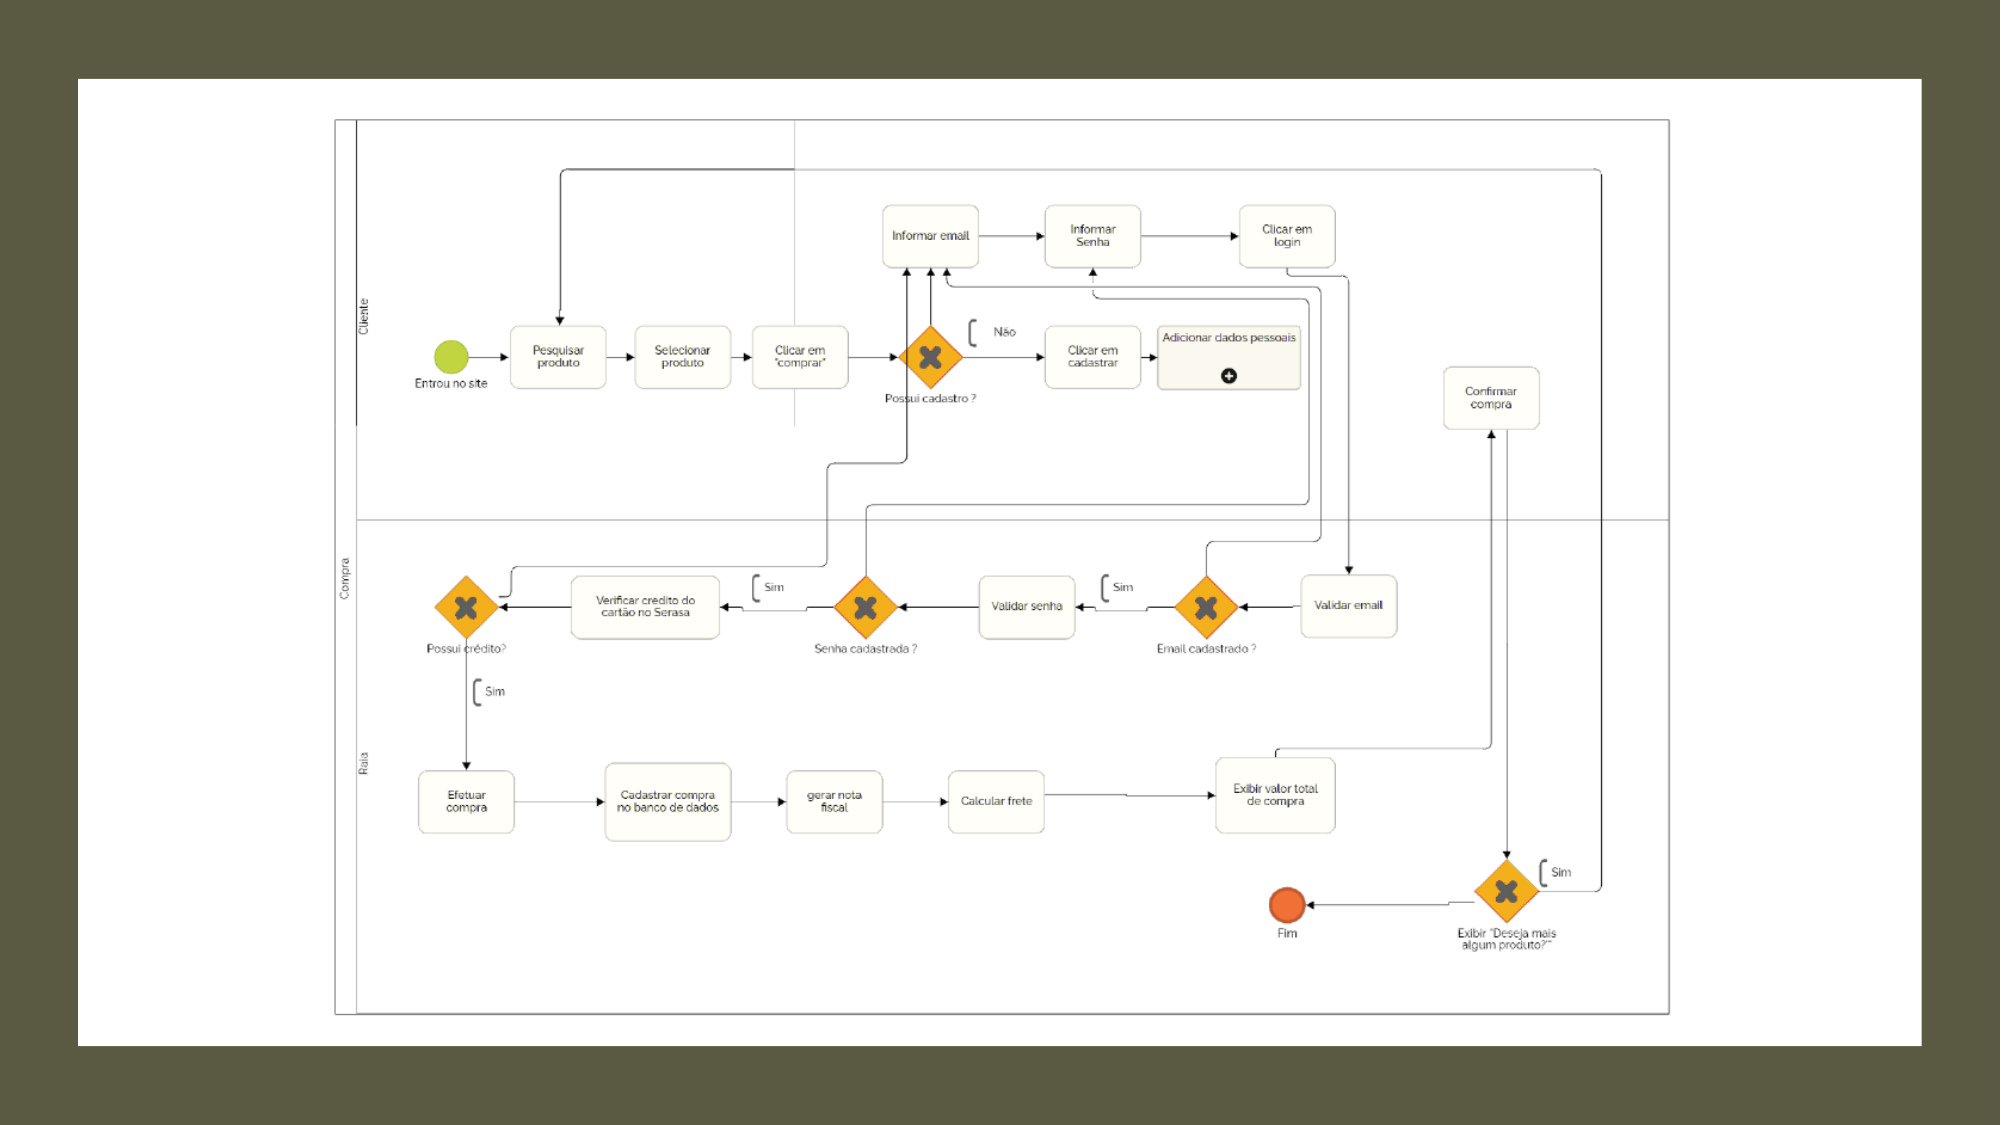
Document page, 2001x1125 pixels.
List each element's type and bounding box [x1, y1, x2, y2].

text_box [0, 0, 2000, 1125]
text_box [77, 77, 1923, 1048]
picture [325, 105, 1675, 1020]
